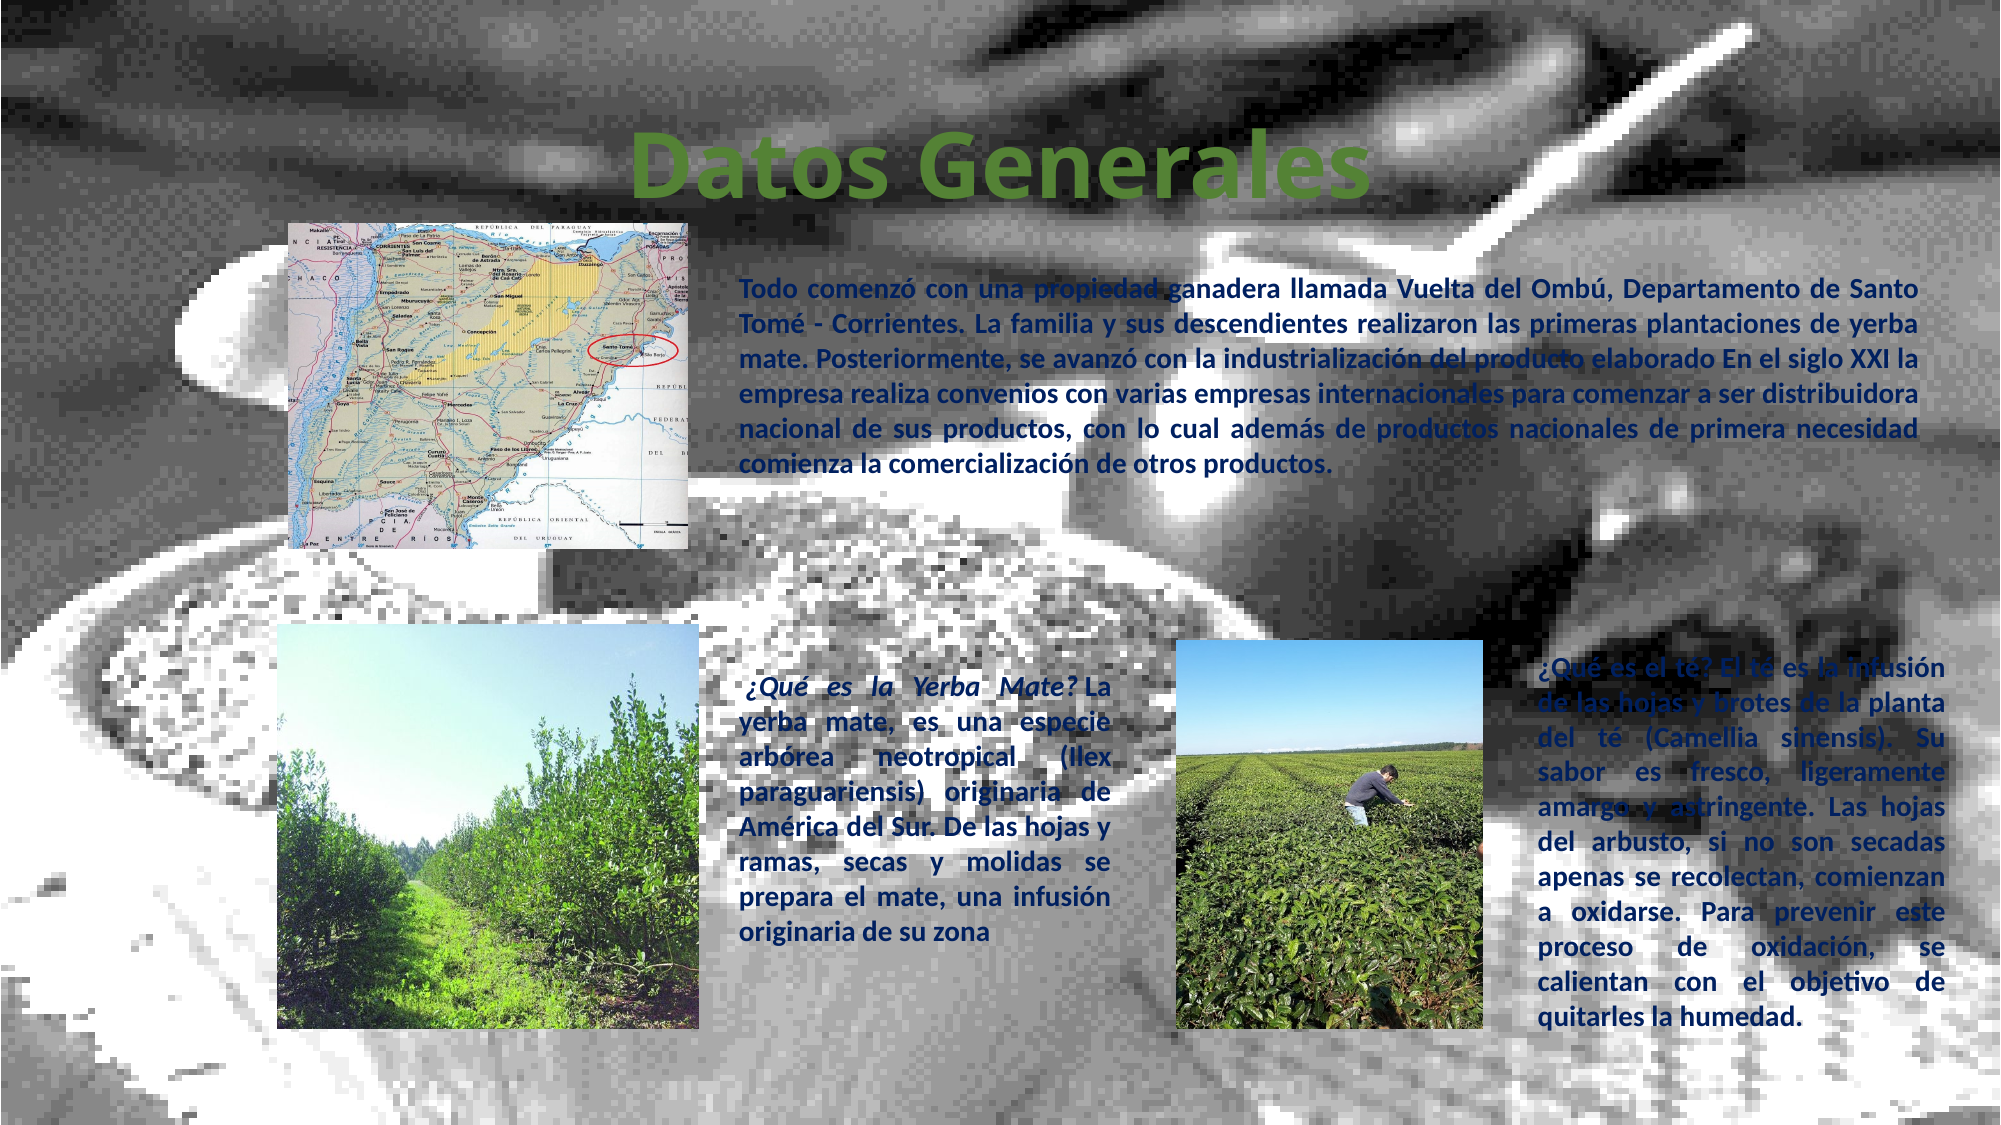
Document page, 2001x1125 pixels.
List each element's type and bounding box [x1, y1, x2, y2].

list [288, 223, 688, 549]
picture [1, 0, 2000, 1125]
